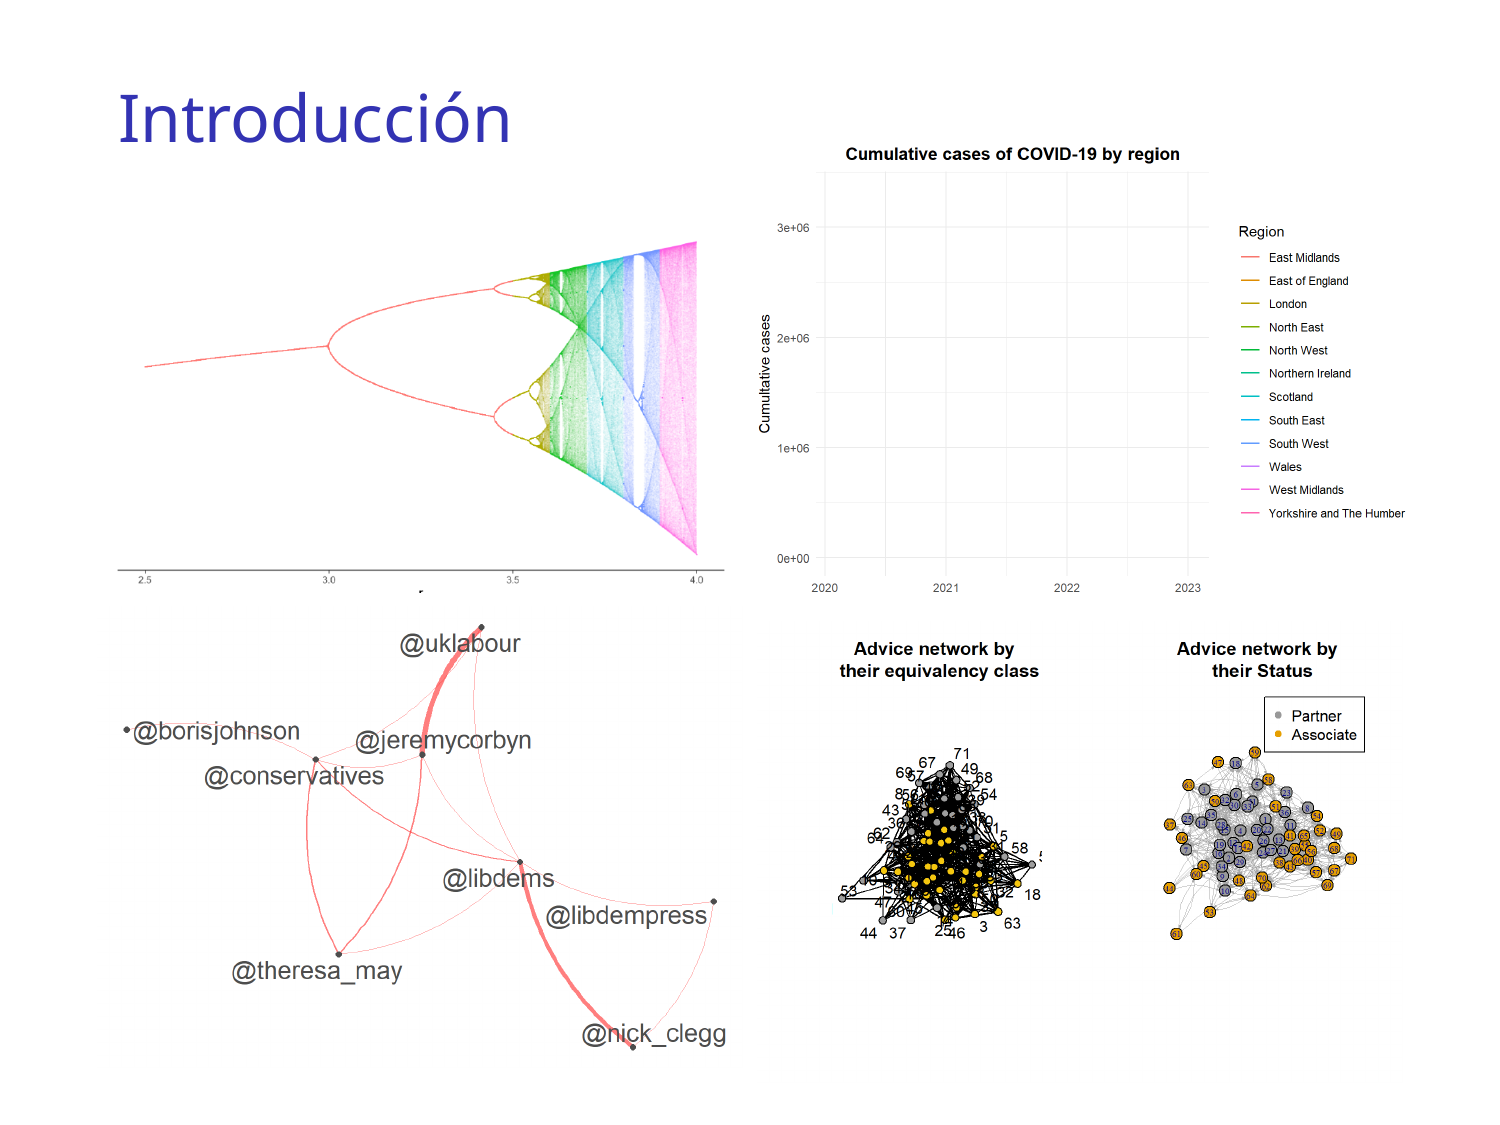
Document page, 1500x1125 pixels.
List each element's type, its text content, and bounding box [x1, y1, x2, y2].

picture [749, 138, 1427, 1083]
list Introducción [103, 77, 1397, 165]
picture [115, 210, 725, 593]
picture [97, 606, 743, 1068]
